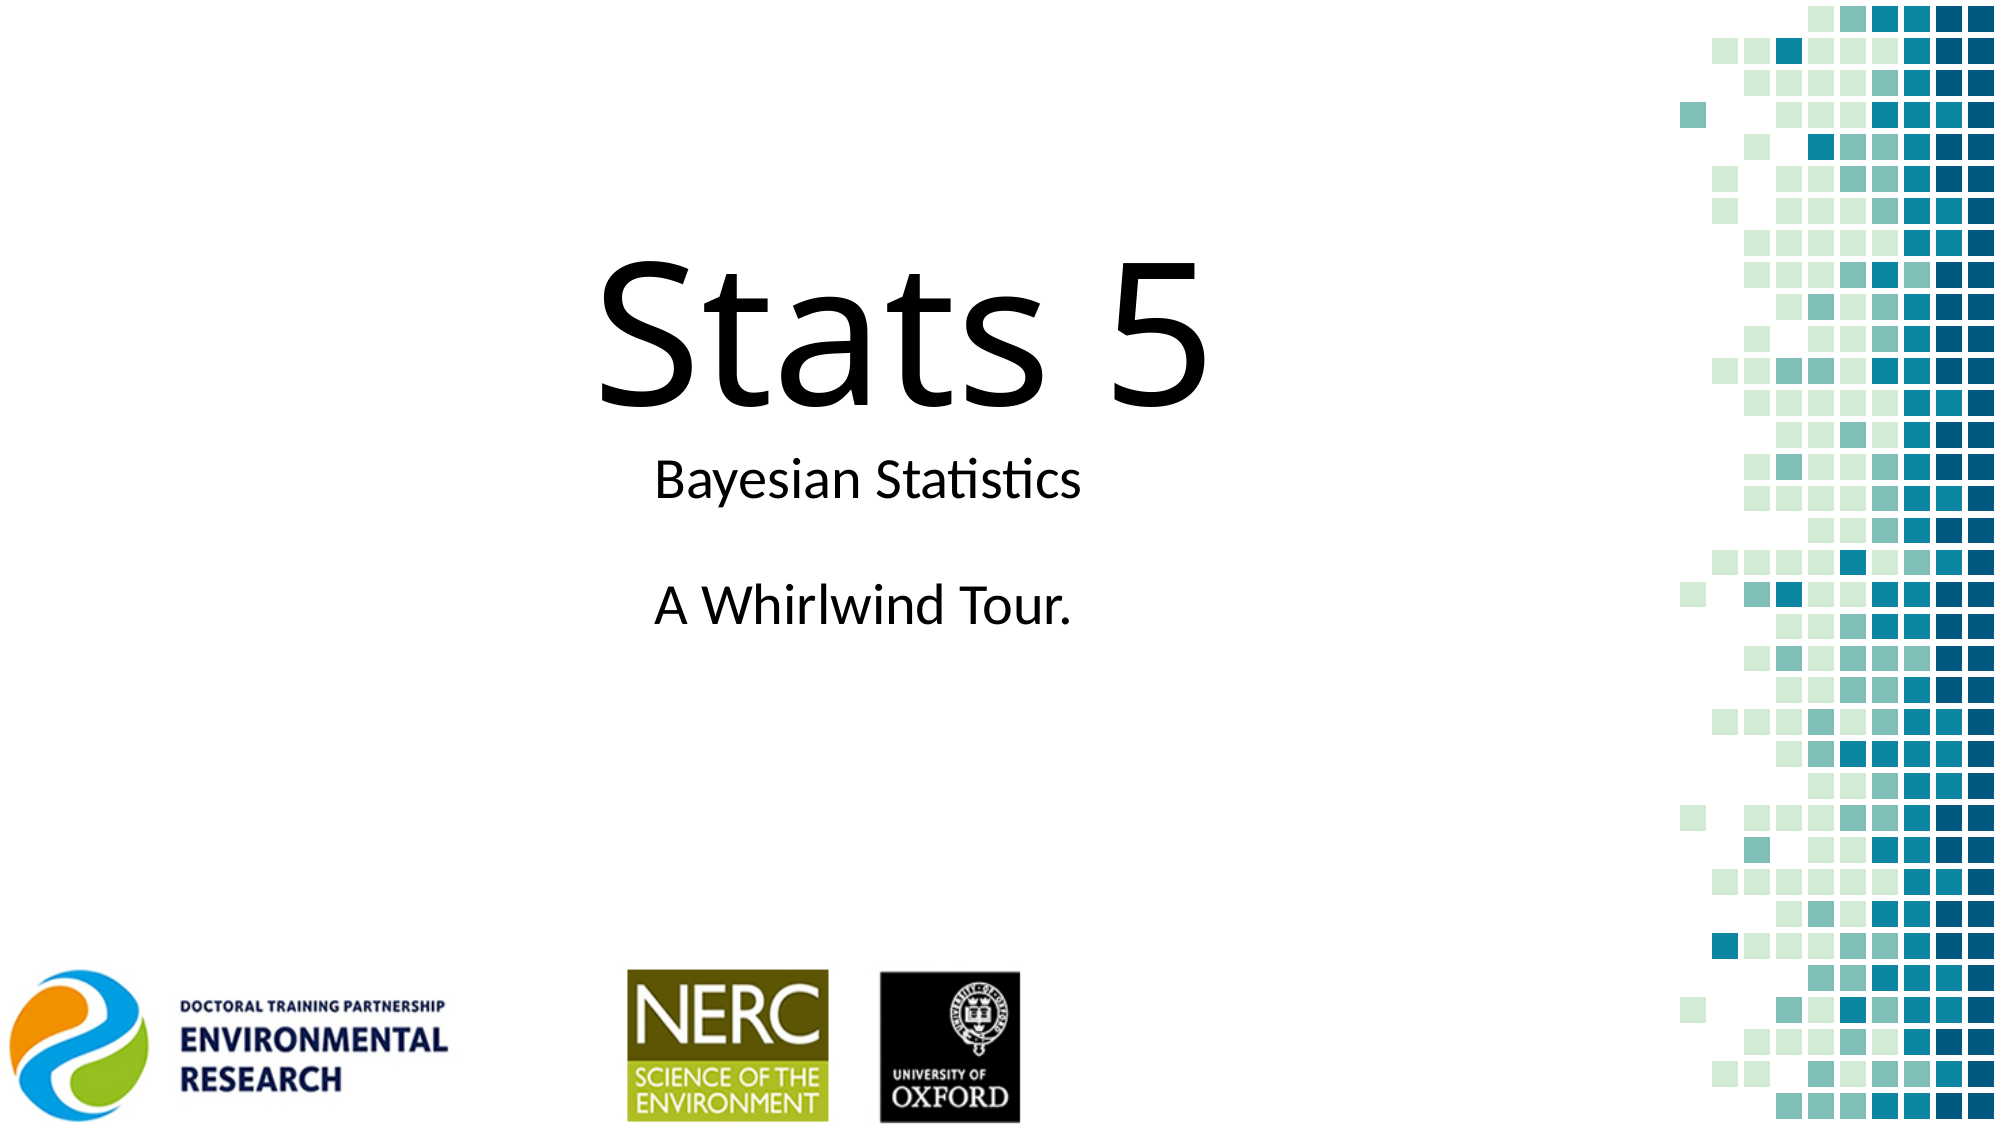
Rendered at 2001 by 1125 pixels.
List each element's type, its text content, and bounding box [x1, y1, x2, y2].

text_box Stats 5 [577, 71, 1321, 464]
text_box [0, 964, 1676, 1125]
text_box Bayesian Statistics A Whirlwind Tour. [639, 433, 2000, 706]
